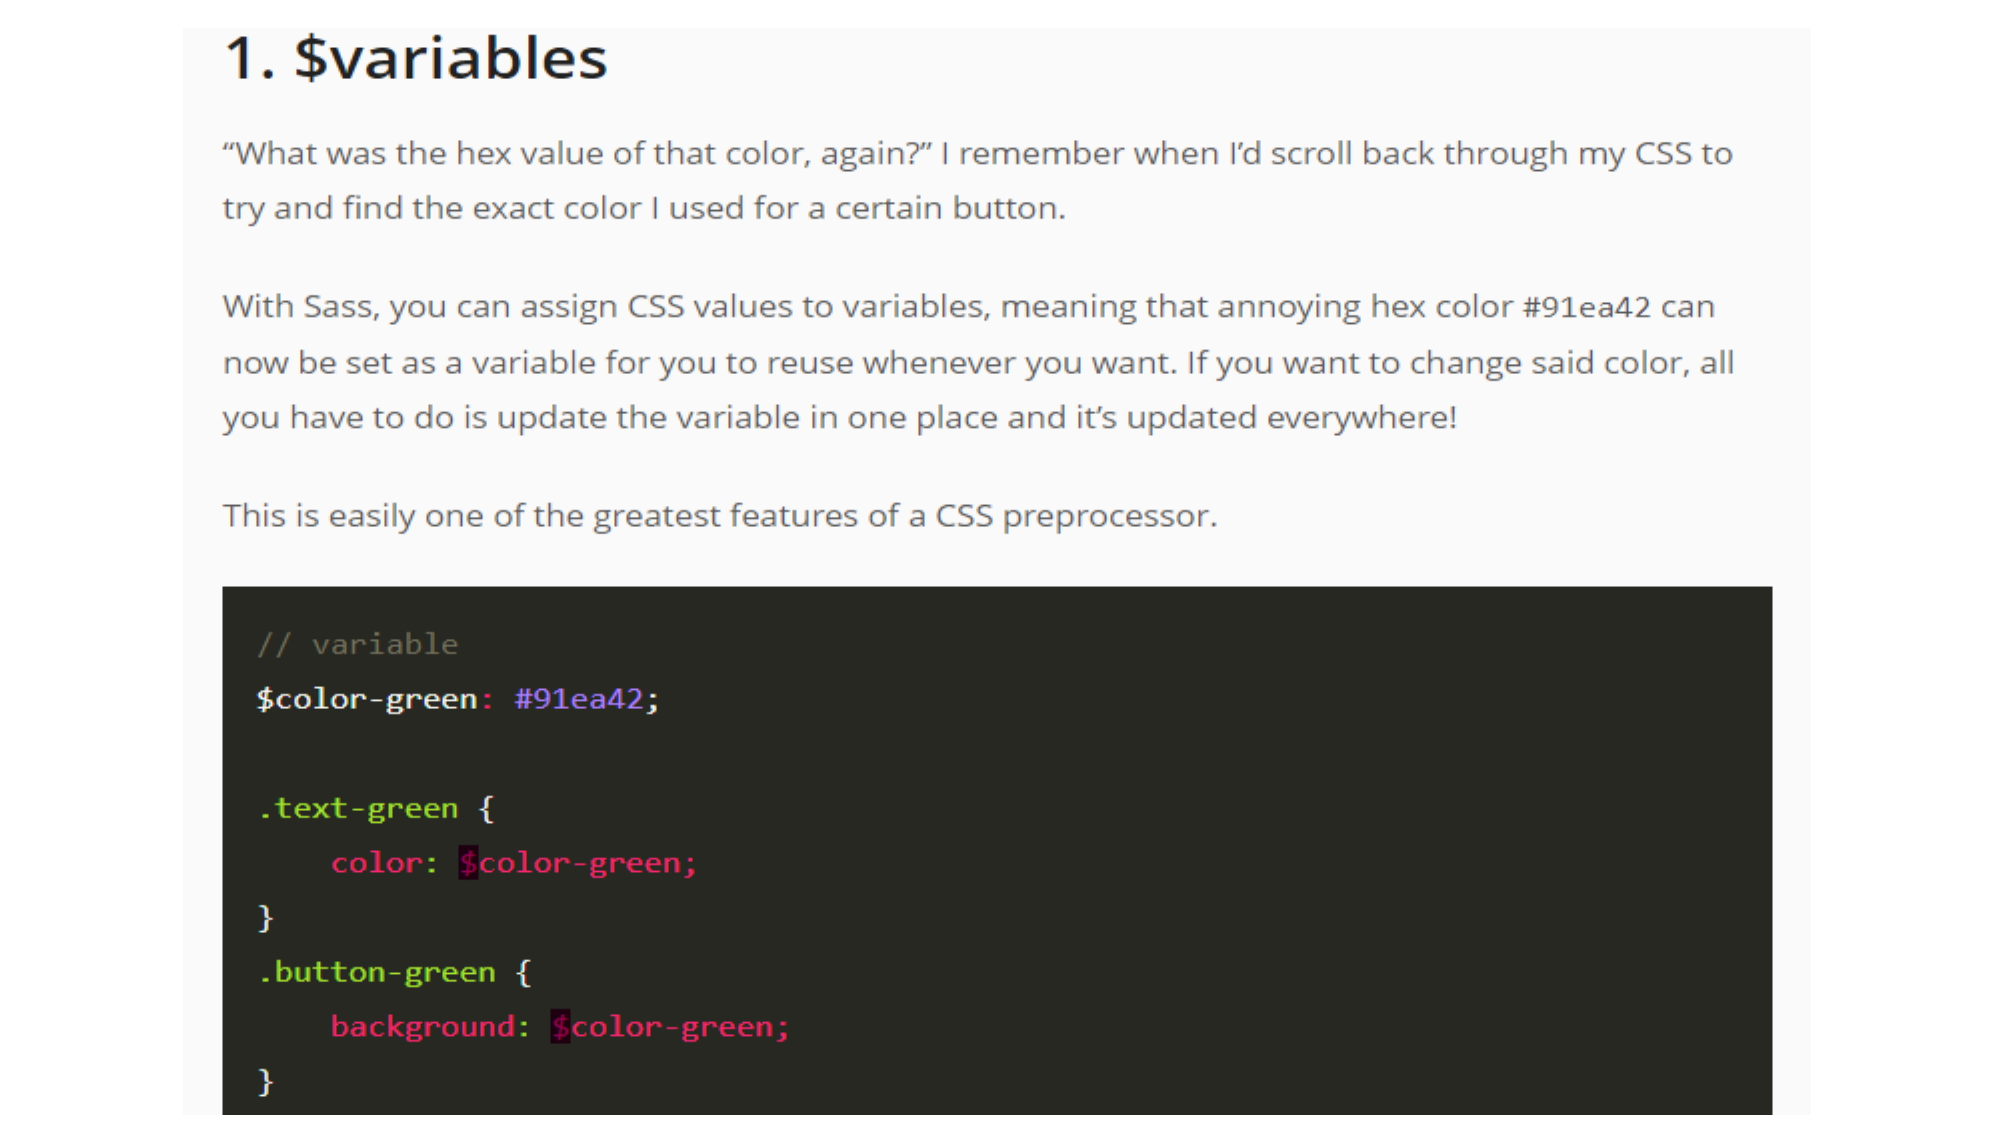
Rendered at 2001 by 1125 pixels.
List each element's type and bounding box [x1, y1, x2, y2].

picture [182, 28, 1811, 1115]
